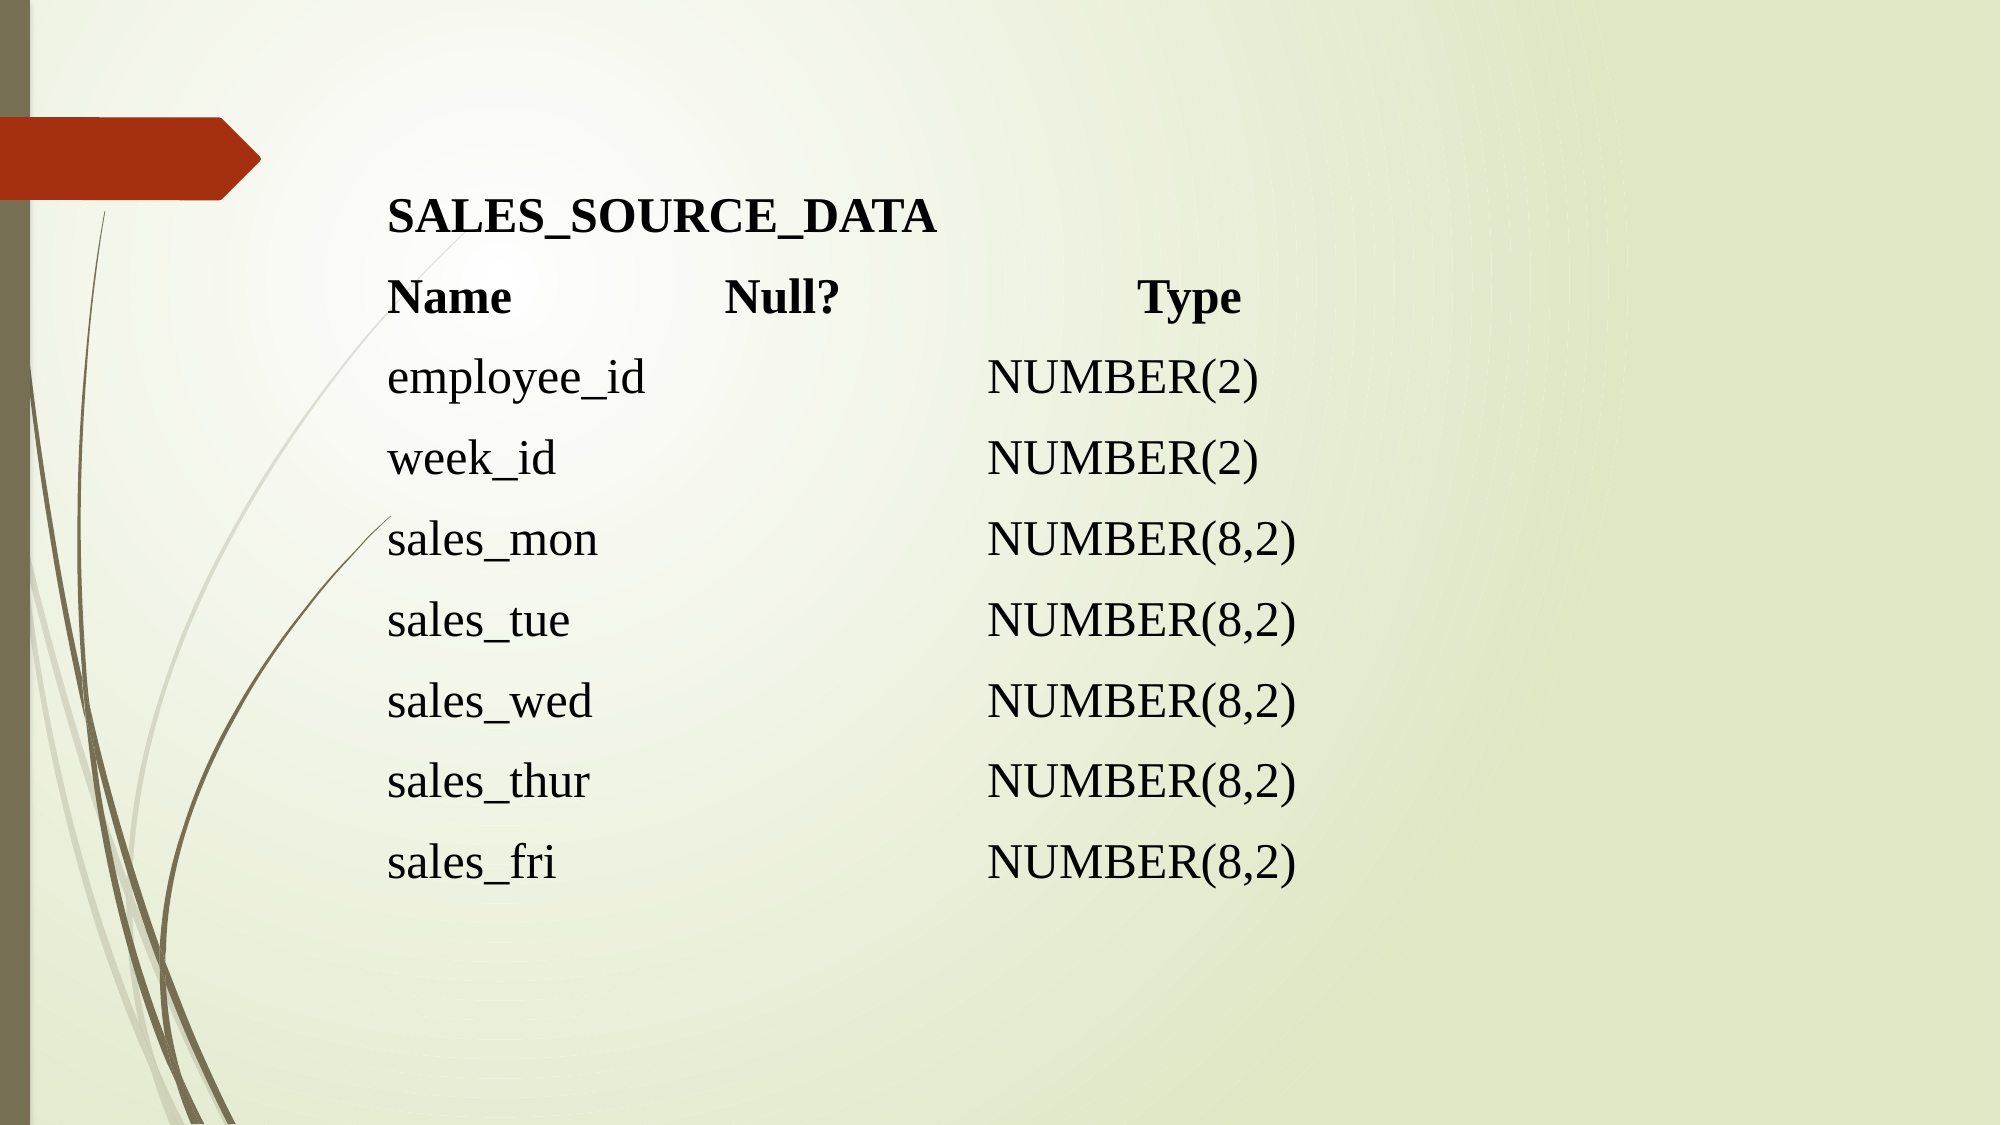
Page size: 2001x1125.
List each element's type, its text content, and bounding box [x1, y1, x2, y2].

text_box SALES_SOURCE_DATA Name Null? Type employee_id NUMBER(2) week_id NUMBER(2) sales_mon NUMBER(8,2) sales_tue NUMBER(8,2) sales_wed NUMBER(8,2) sales_thur NUMBER(8,2) sales_fri NUMBER(8,2) [372, 174, 1663, 896]
